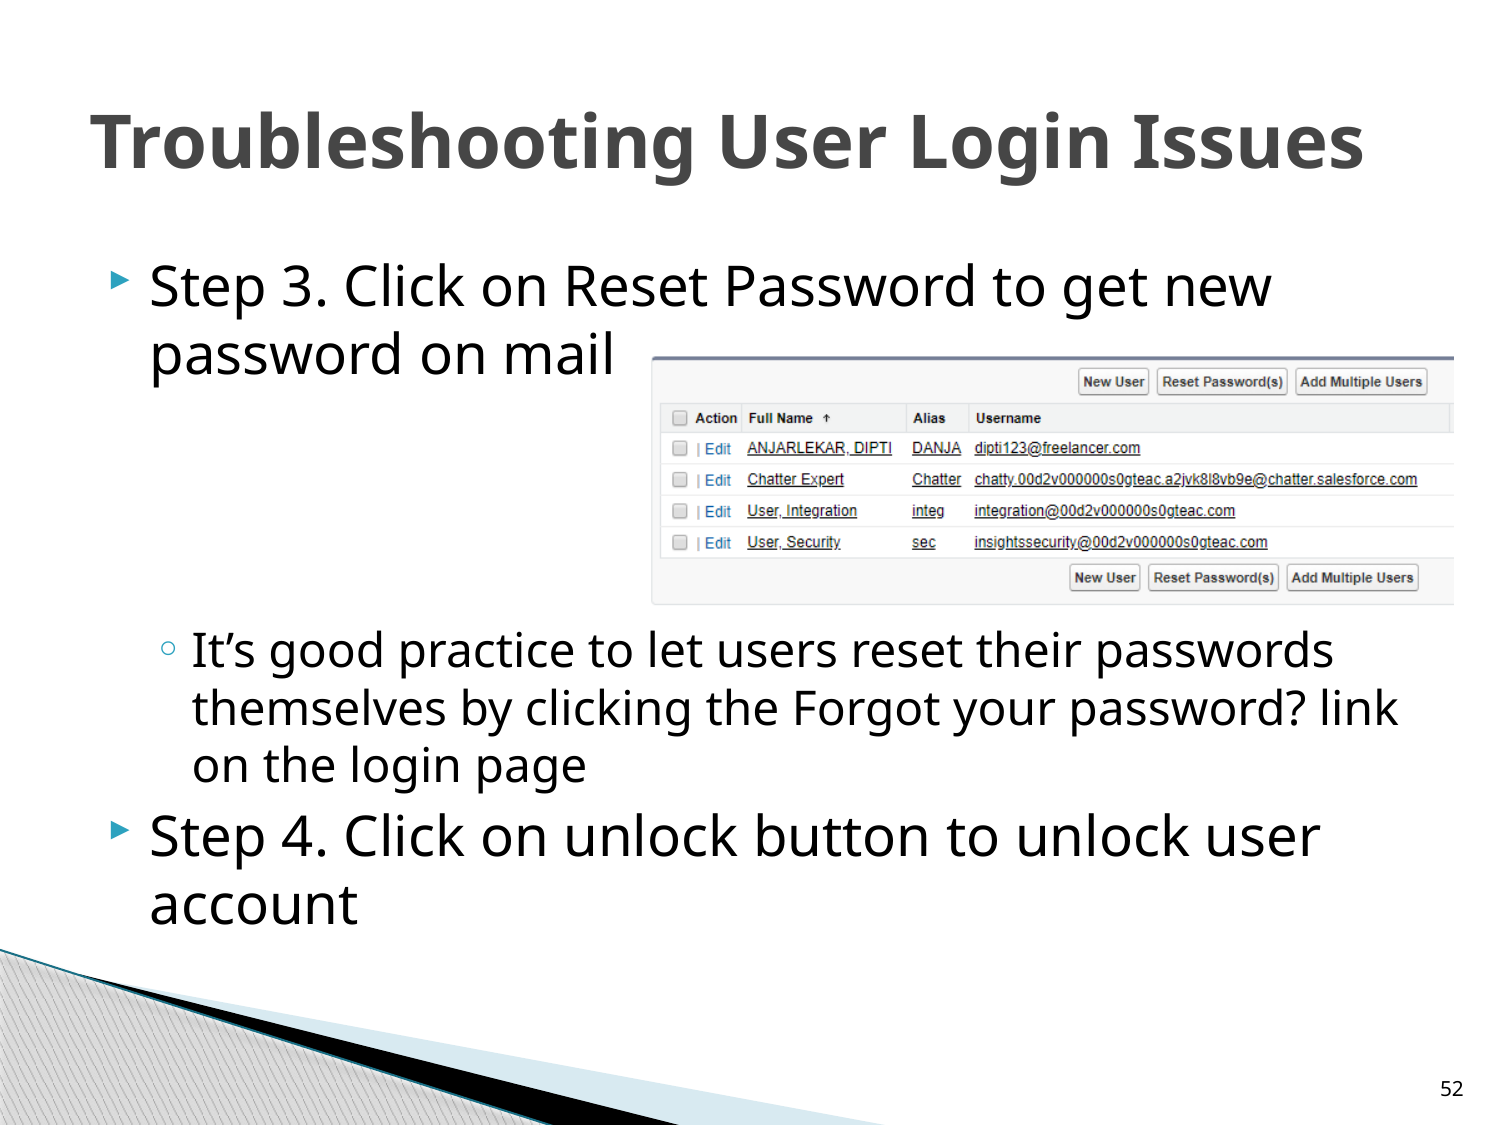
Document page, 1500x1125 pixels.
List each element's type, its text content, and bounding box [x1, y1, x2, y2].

slide_number 52 [1418, 1051, 1479, 1112]
list Step 3. Click on Reset Password to get new password on mail It’s good practice to let users reset their passwords themselves by clicking the Forgot your password? link on the login page Step 4. Click on unlock button to unlock user account [75, 243, 1425, 986]
title Troubleshooting User Login Issues [75, 45, 1425, 233]
picture [649, 349, 1454, 609]
